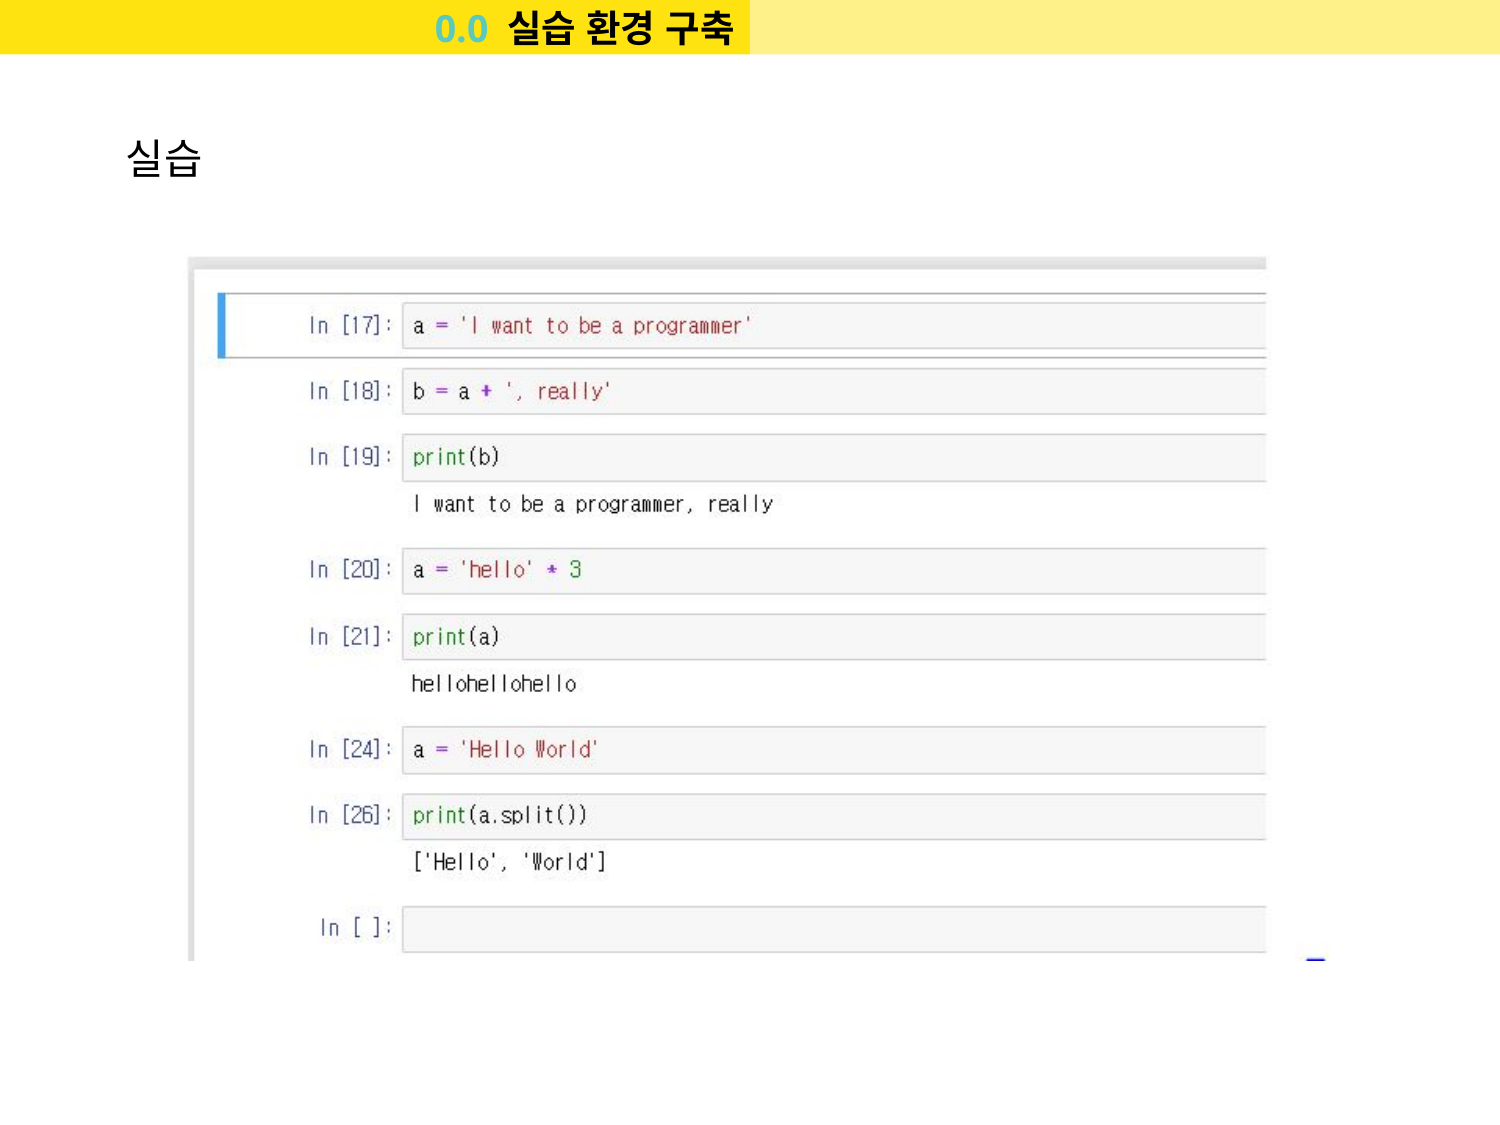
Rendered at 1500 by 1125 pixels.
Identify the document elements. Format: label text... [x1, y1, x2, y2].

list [170, 243, 1330, 961]
text_box 실습 [110, 125, 1388, 191]
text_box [0, 0, 1500, 55]
